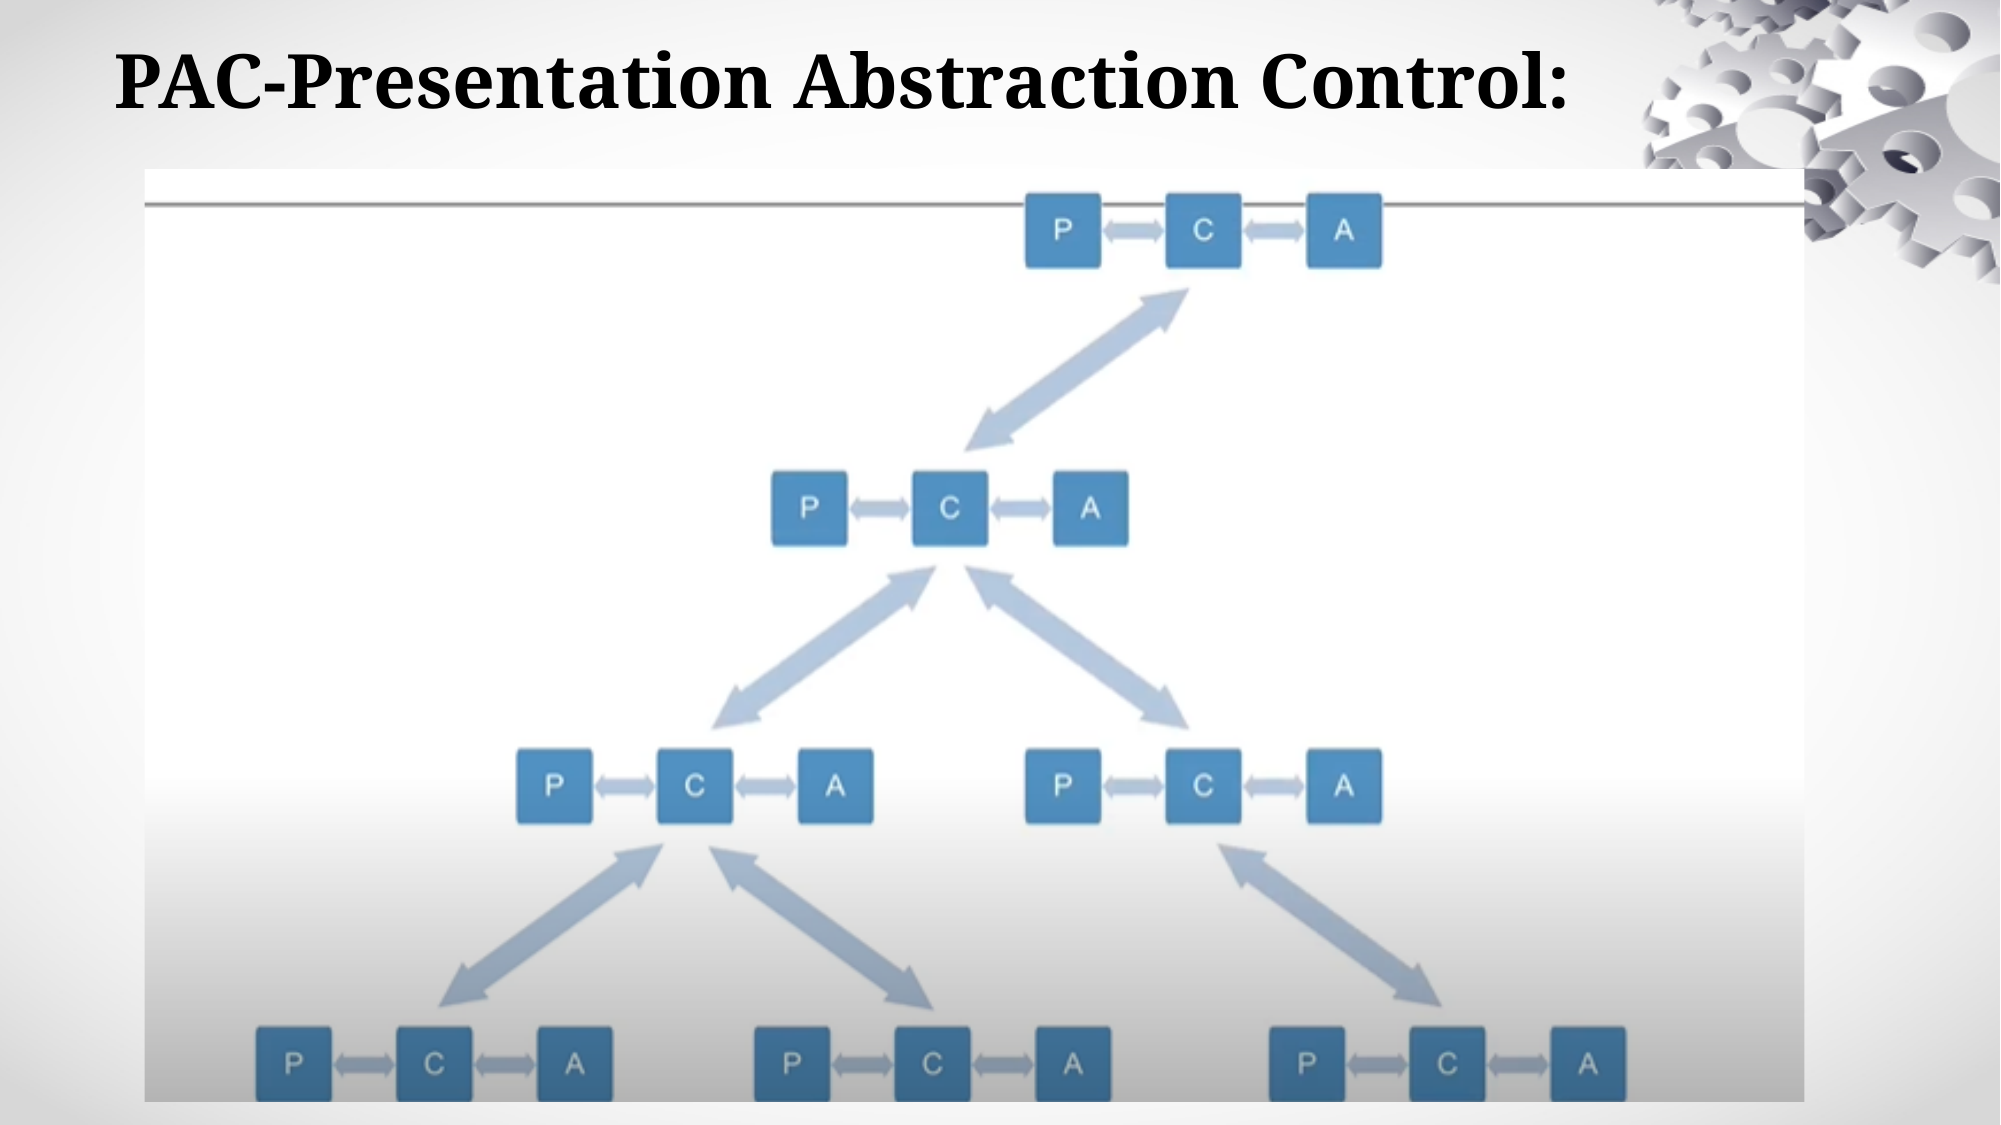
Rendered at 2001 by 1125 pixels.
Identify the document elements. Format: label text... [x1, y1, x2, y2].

title PAC-Presentation Abstraction Control: [99, 30, 1901, 127]
picture [0, 0, 2000, 1125]
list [144, 169, 1805, 1102]
